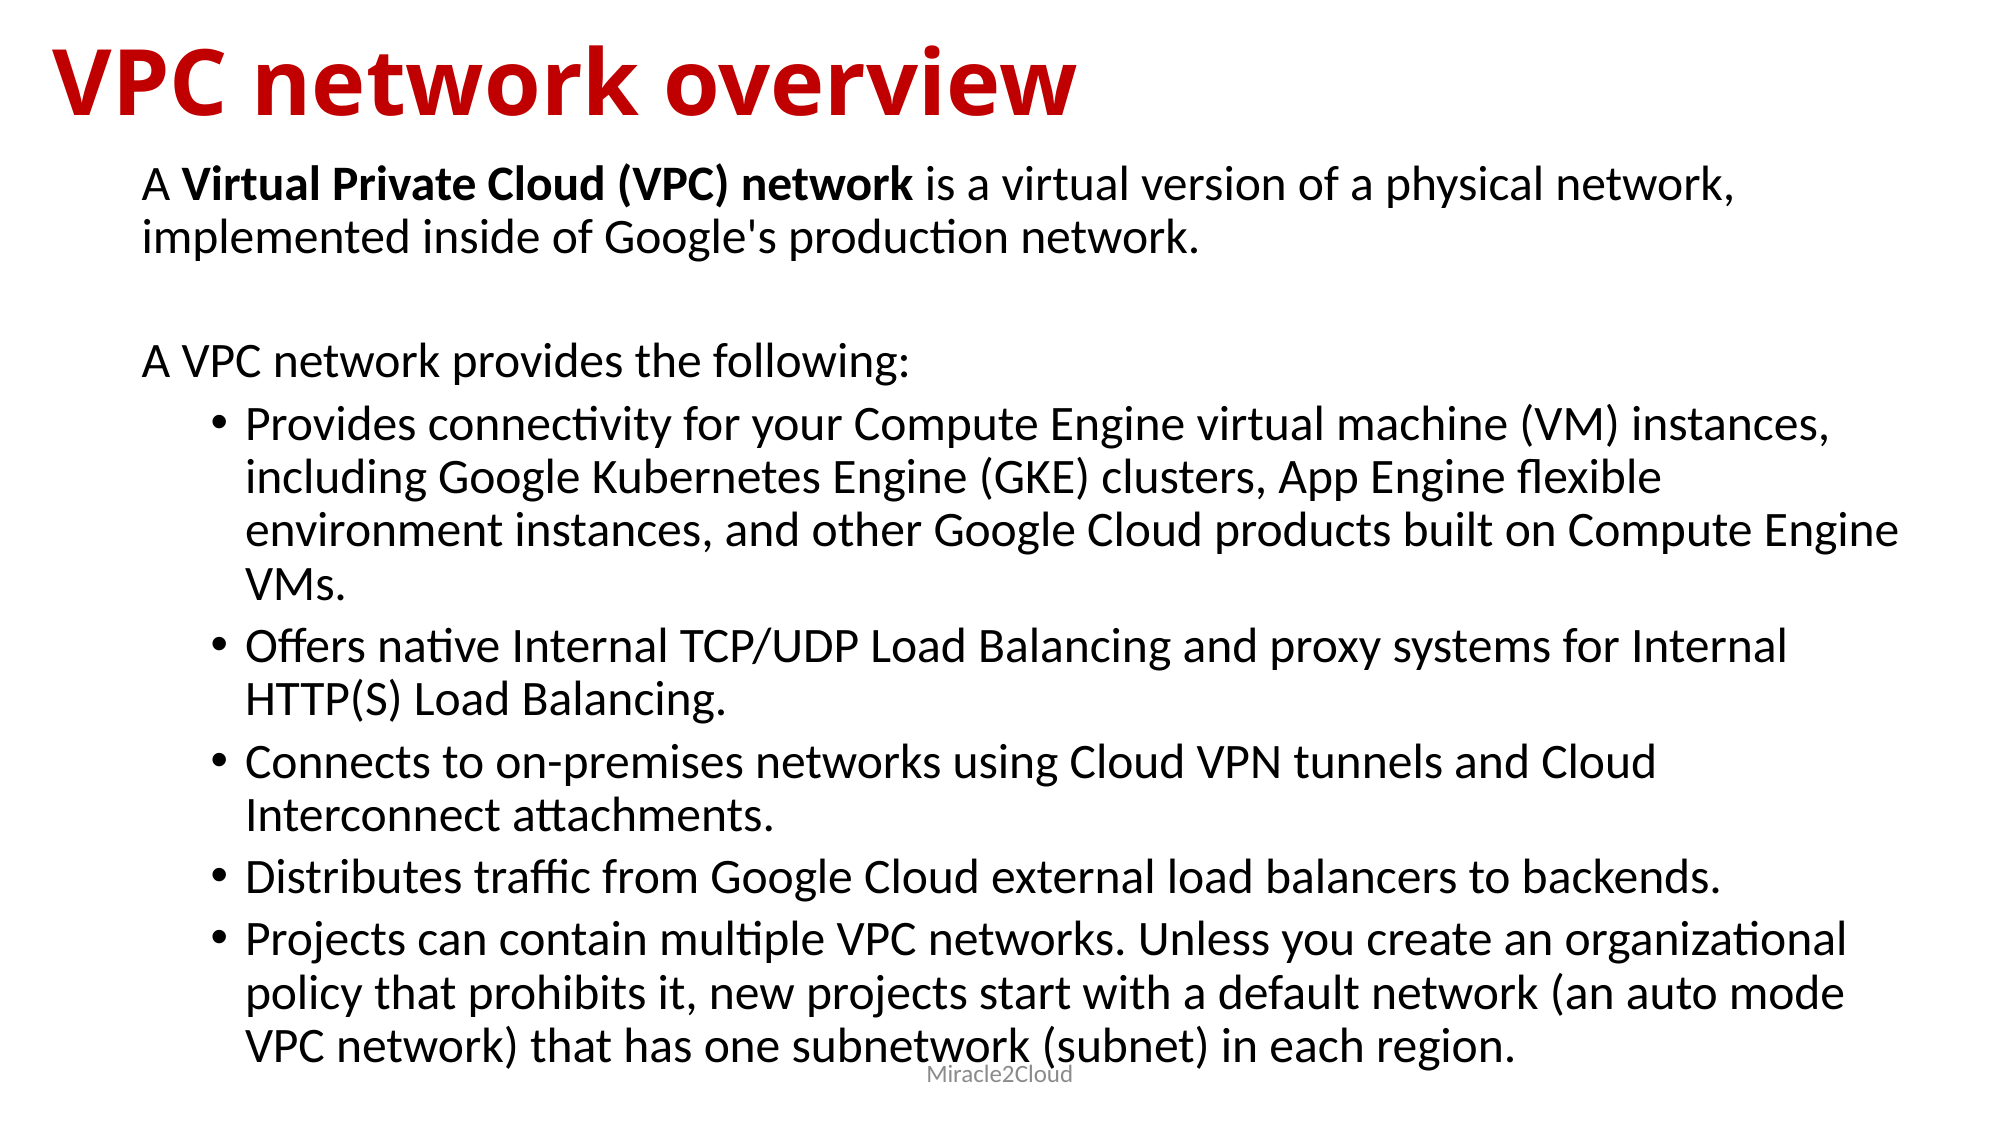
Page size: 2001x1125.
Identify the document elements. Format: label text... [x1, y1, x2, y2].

list A Virtual Private Cloud (VPC) network is a virtual version of a physical network, implemented inside of Google's production network. A VPC network provides the following: Provides connectivity for your Compute Engine virtual machine (VM) instances, including Google Kubernetes Engine (GKE) clusters, App Engine flexible environment instances, and other Google Cloud products built on Compute Engine VMs. Offers native Internal TCP/UDP Load Balancing and proxy systems for Internal HTTP(S) Load Balancing. Connects to on-premises networks using Cloud VPN tunnels and Cloud Interconnect attachments. Distributes traffic from Google Cloud external load balancers to backends. Projects can contain multiple VPC networks. Unless you create an organizational policy that prohibits it, new projects start with a default network (an auto mode VPC network) that has one subnetwork (subnet) in each region. [57, 149, 1938, 1082]
footer Miracle2Cloud [662, 1042, 1338, 1103]
title VPC network overview [37, 22, 1763, 150]
